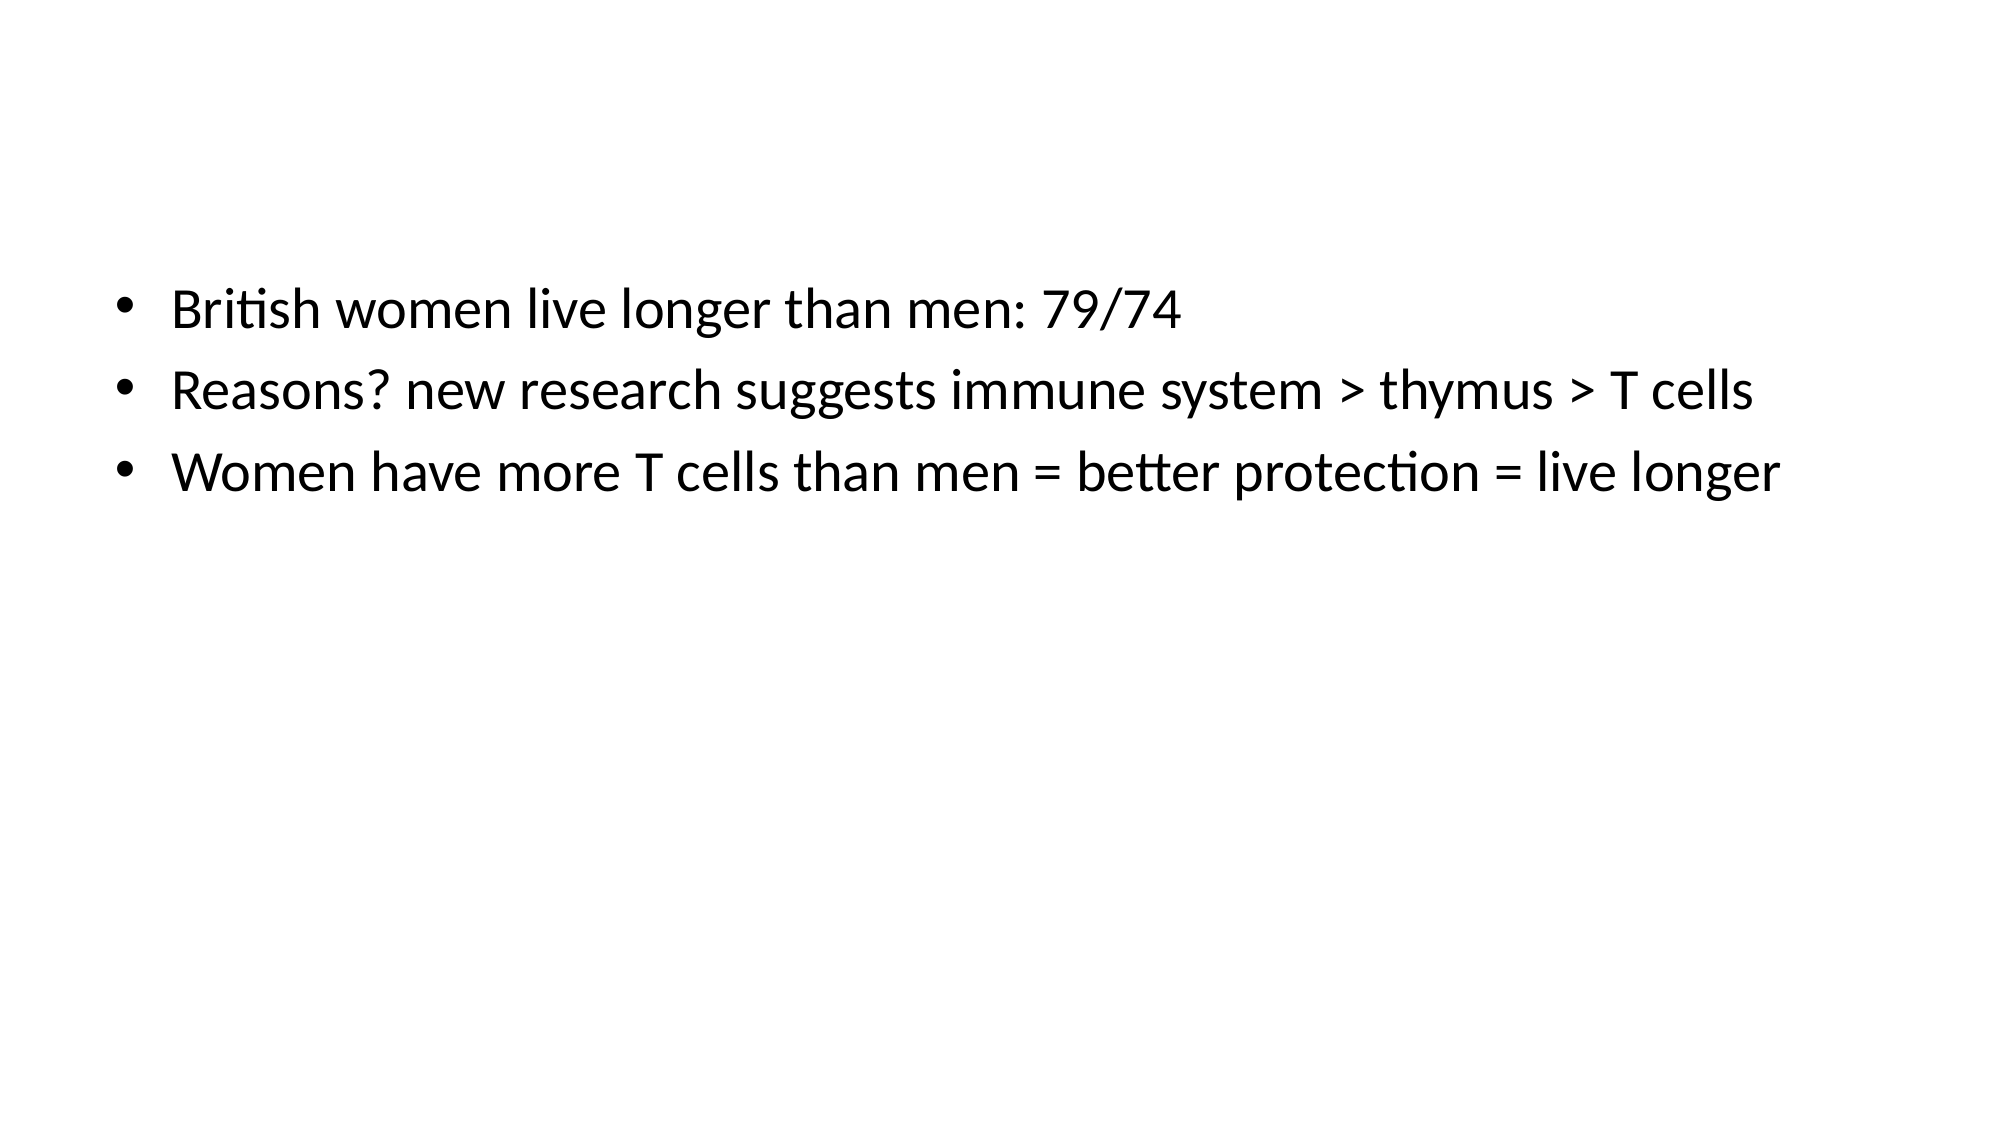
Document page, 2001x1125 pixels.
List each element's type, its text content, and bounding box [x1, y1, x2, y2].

list British women live longer than men: 79/74 Reasons? new research suggests immune system > thymus > T cells Women have more T cells than men = better protection = live longer [99, 262, 1900, 1005]
